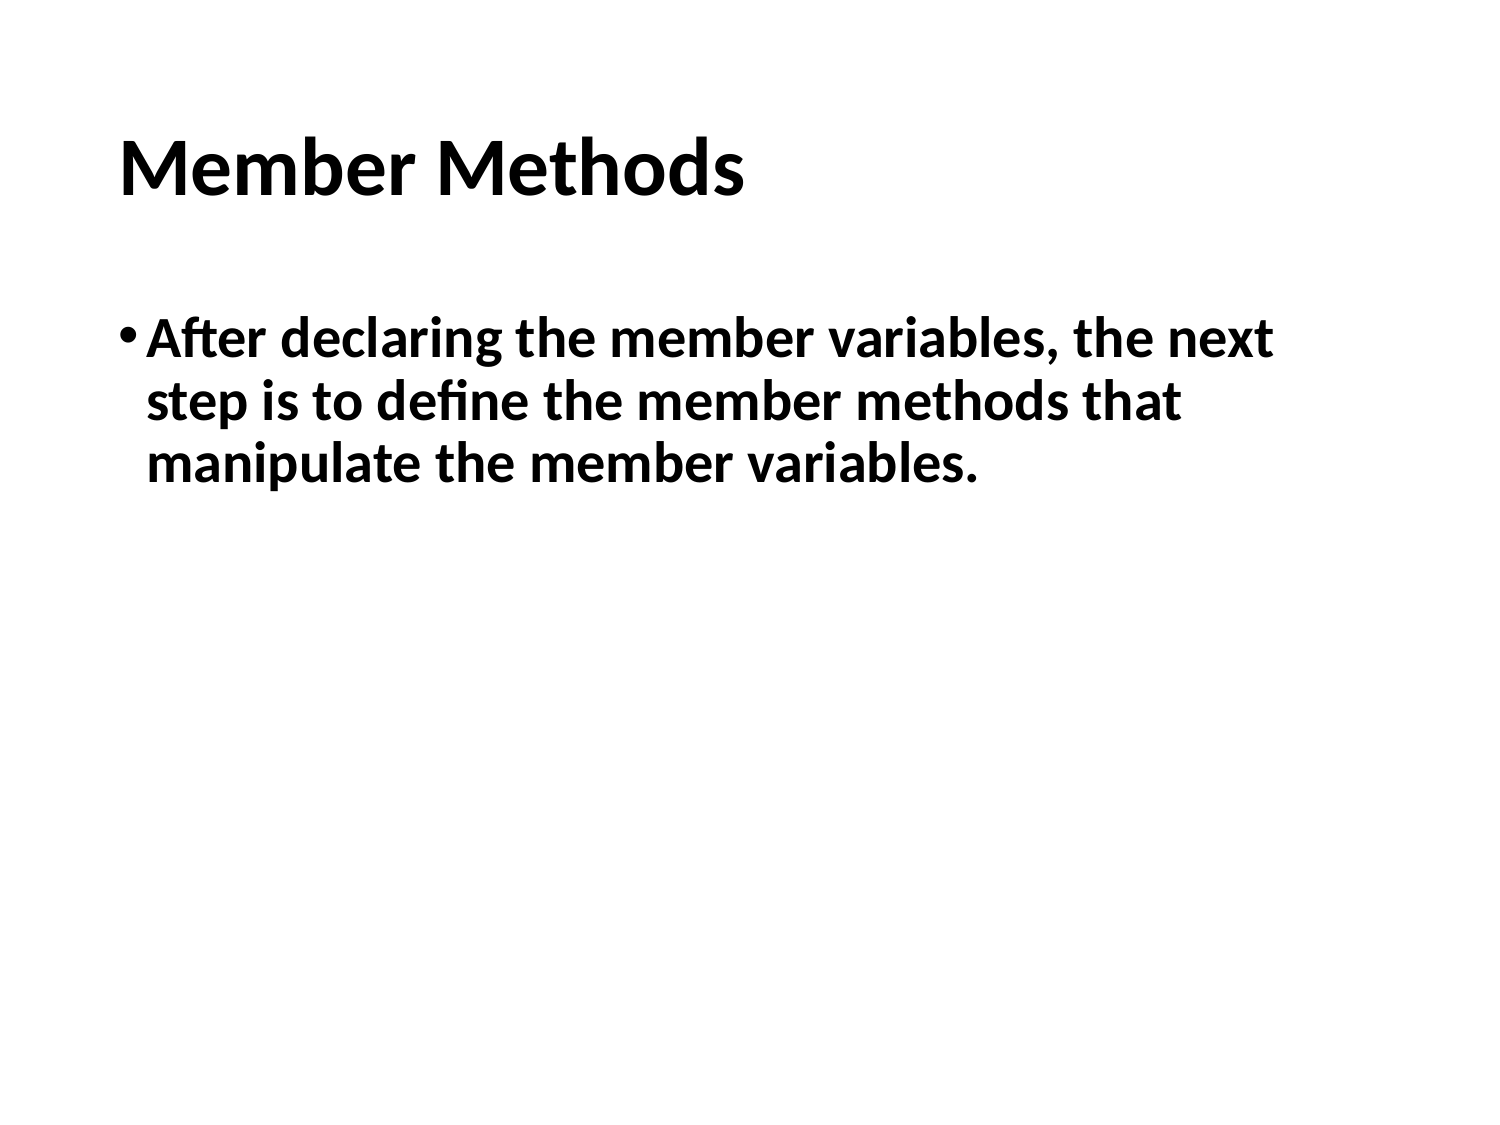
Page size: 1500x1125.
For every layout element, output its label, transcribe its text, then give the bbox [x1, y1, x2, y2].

list After declaring the member variables, the next step is to define the member methods that manipulate the member variables. [103, 299, 1397, 1014]
title Member Methods [103, 59, 1397, 278]
